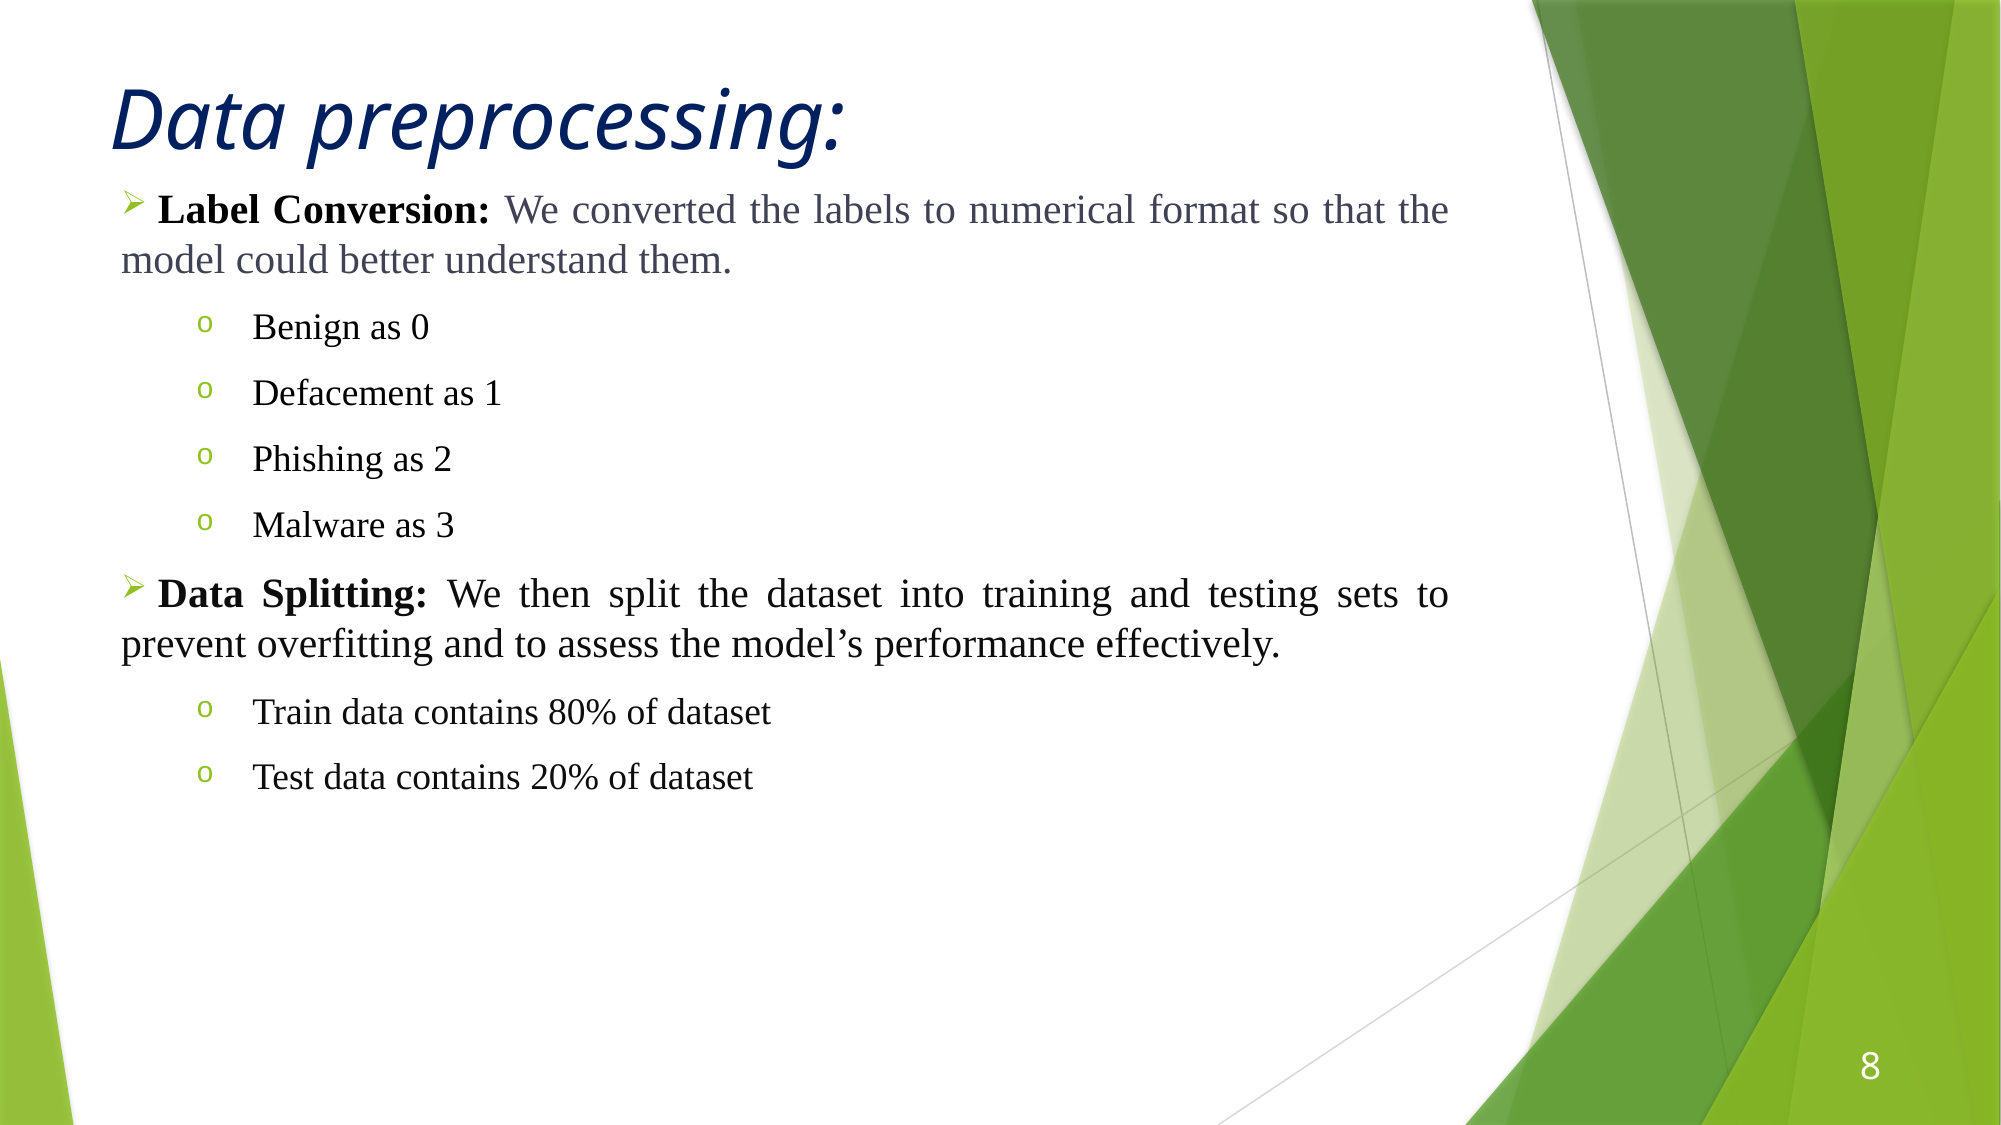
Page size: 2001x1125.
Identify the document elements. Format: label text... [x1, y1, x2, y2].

text_box 8 [1844, 1034, 1937, 1095]
title Data preprocessing: [94, 0, 1505, 174]
text_box Label Conversion: We converted the labels to numerical format so that the model could better understand them. Benign as 0 Defacement as 1 Phishing as 2 Malware as 3 Data Splitting: We then split the dataset into training and testing sets to prevent overfitting and to assess the model’s performance effectively. Train data contains 80% of dataset Test data contains 20% of dataset [106, 173, 1466, 1096]
